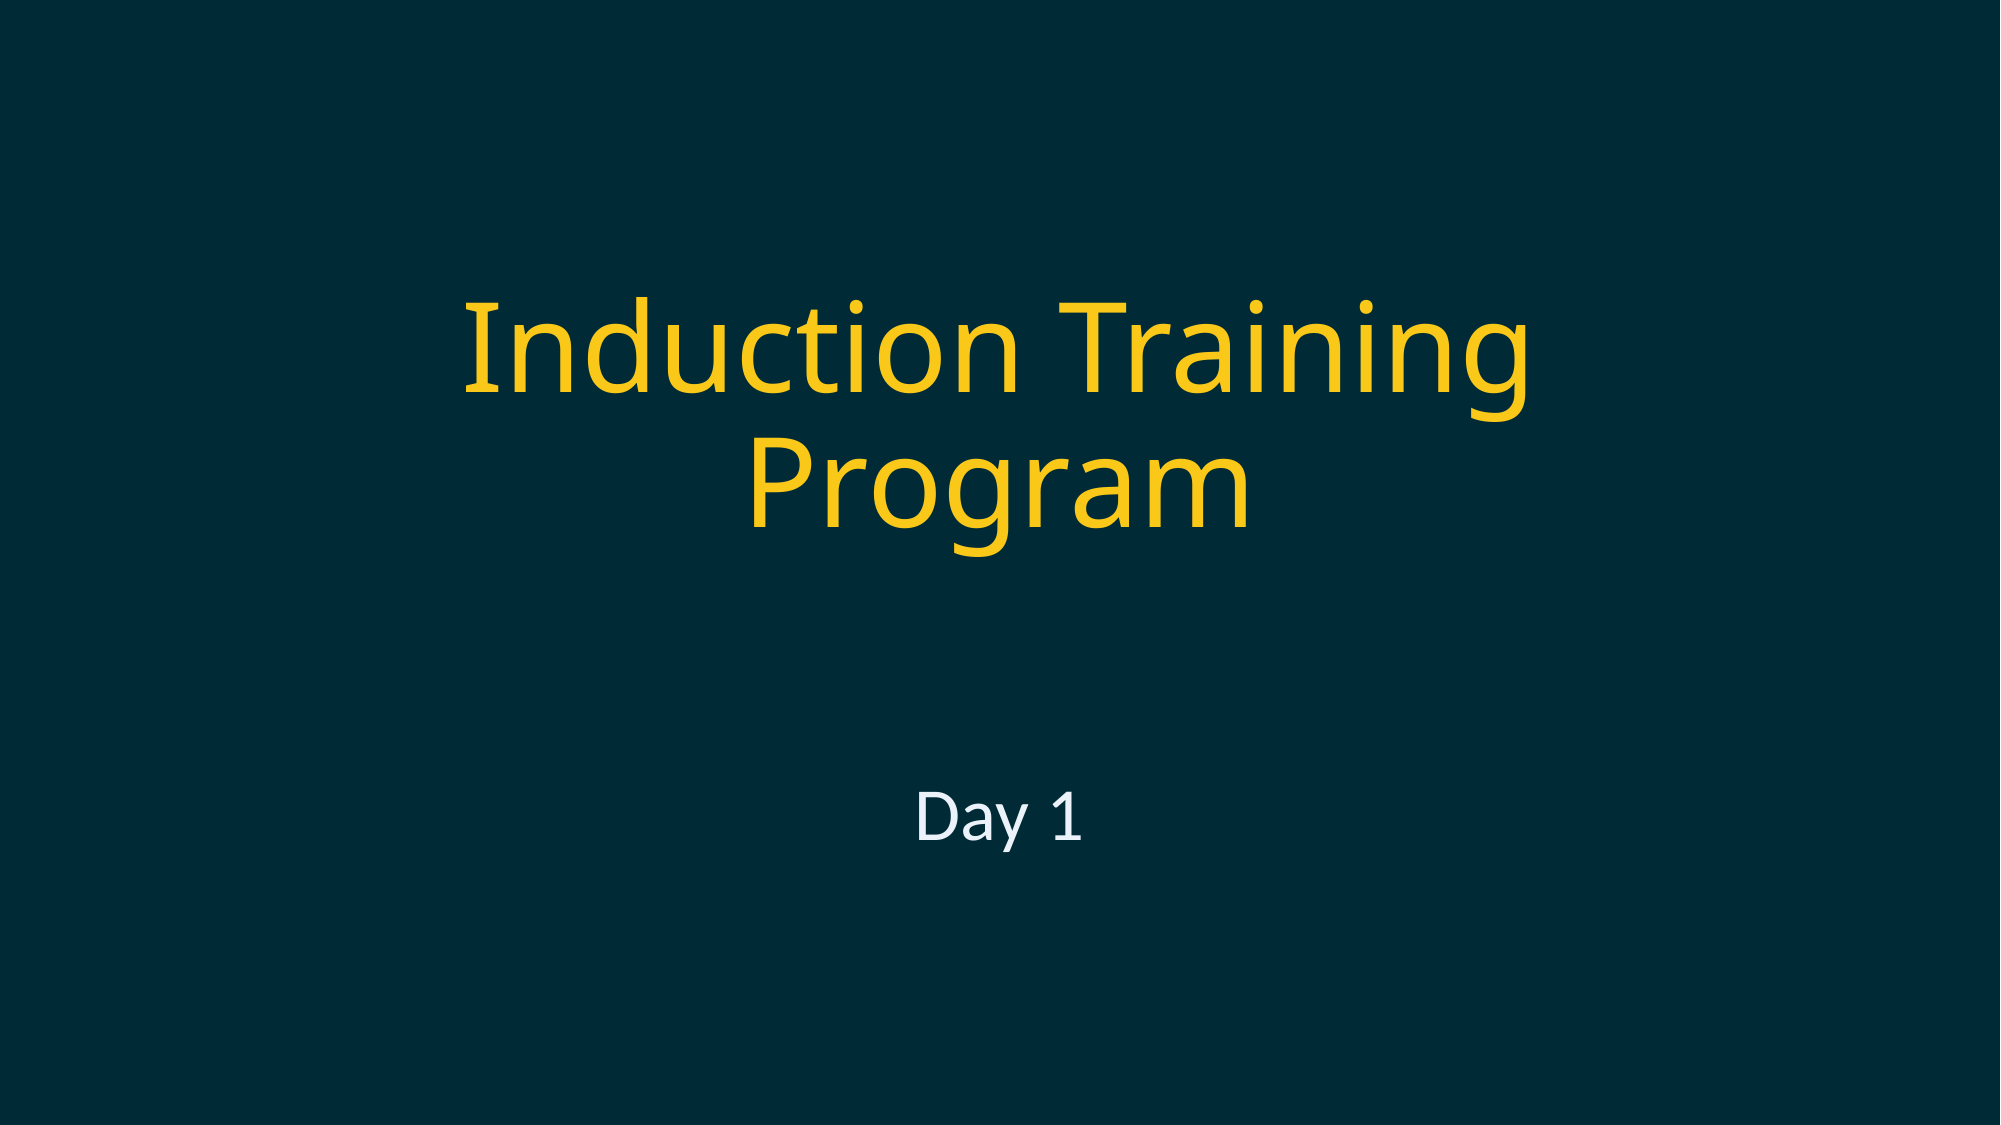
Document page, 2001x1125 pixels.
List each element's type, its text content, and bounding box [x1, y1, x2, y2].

subtitle Day 1 [249, 768, 1750, 1041]
title Induction Training Program [249, 170, 1750, 563]
